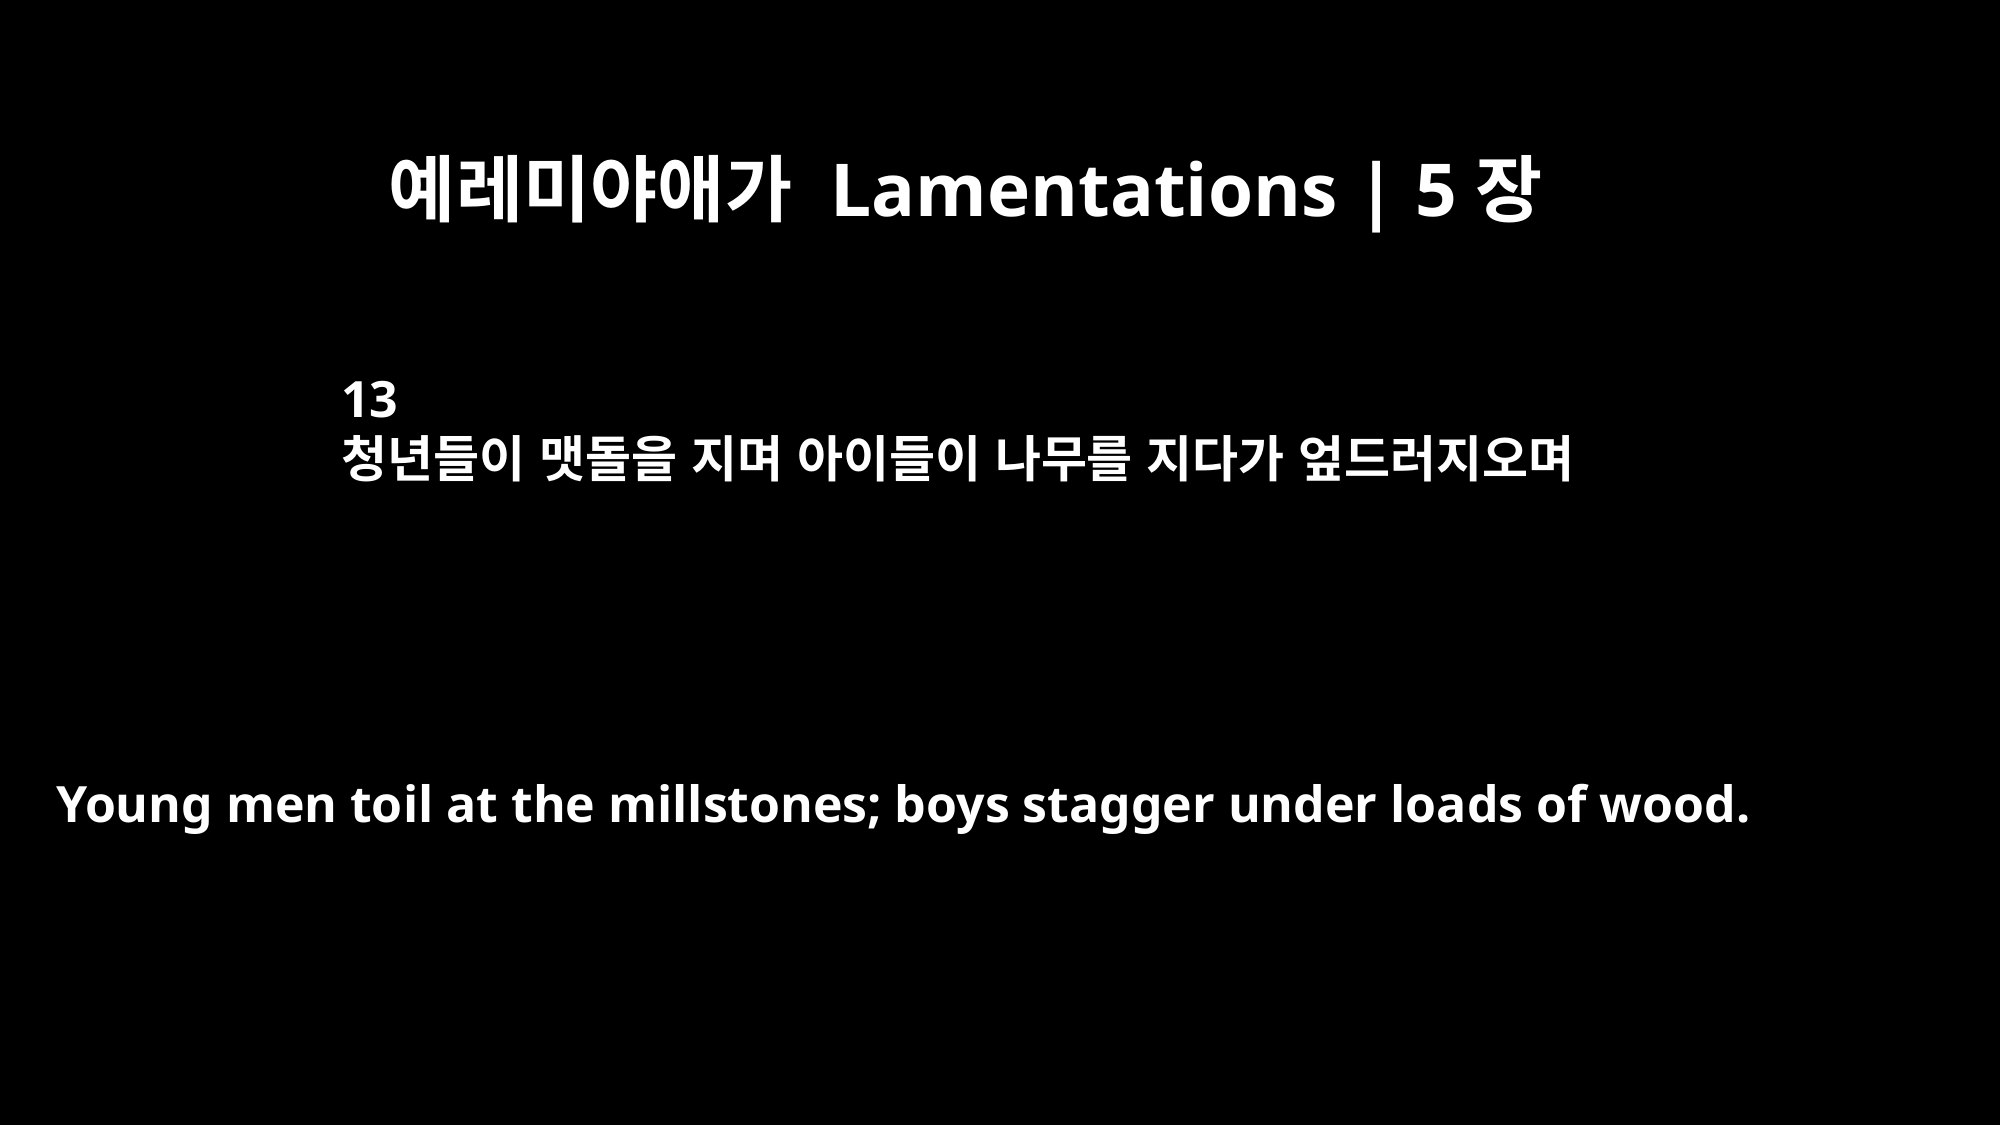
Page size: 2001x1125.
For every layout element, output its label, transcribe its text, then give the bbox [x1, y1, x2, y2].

text_box Young men toil at the millstones; boys stagger under loads of wood. [41, 764, 1766, 840]
text_box 13 청년들이 맷돌을 지며 아이들이 나무를 지다가 엎드러지오며 [326, 359, 1591, 495]
text_box 예레미야애가 Lamentations | 5장 [374, 136, 1558, 239]
